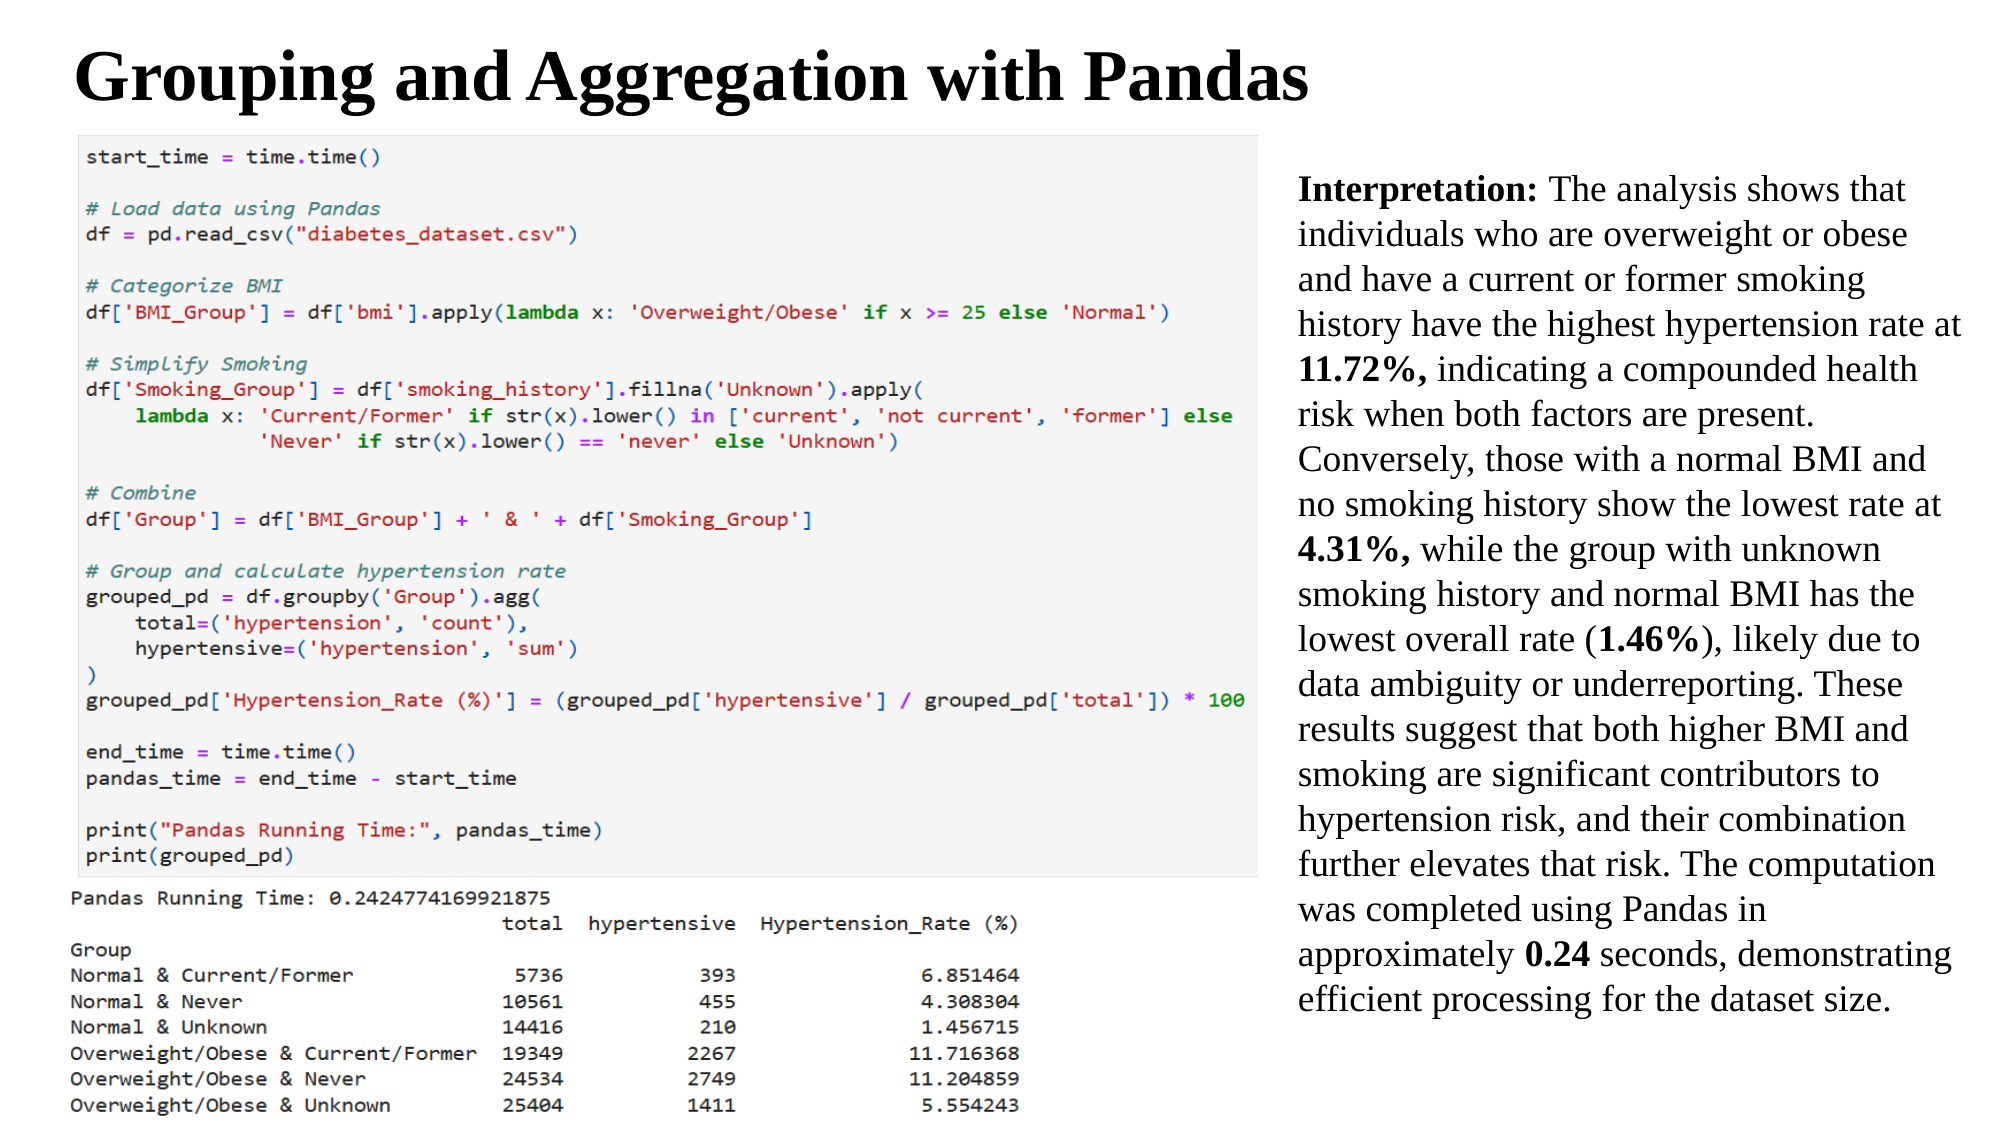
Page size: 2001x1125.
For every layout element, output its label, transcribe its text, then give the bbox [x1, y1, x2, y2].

text_box Interpretation: The analysis shows that individuals who are overweight or obese and have a current or former smoking history have the highest hypertension rate at 11.72%, indicating a compounded health risk when both factors are present. Conversely, those with a normal BMI and no smoking history show the lowest rate at 4.31%, while the group with unknown smoking history and normal BMI has the lowest overall rate (1.46%), likely due to data ambiguity or underreporting. These results suggest that both higher BMI and smoking are significant contributors to hypertension risk, and their combination further elevates that risk. The computation was completed using Pandas in approximately 0.24 seconds, demonstrating efficient processing for the dataset size. [1283, 157, 1984, 1027]
title Grouping and Aggregation with Pandas [58, 38, 1622, 117]
picture [70, 132, 1259, 1125]
